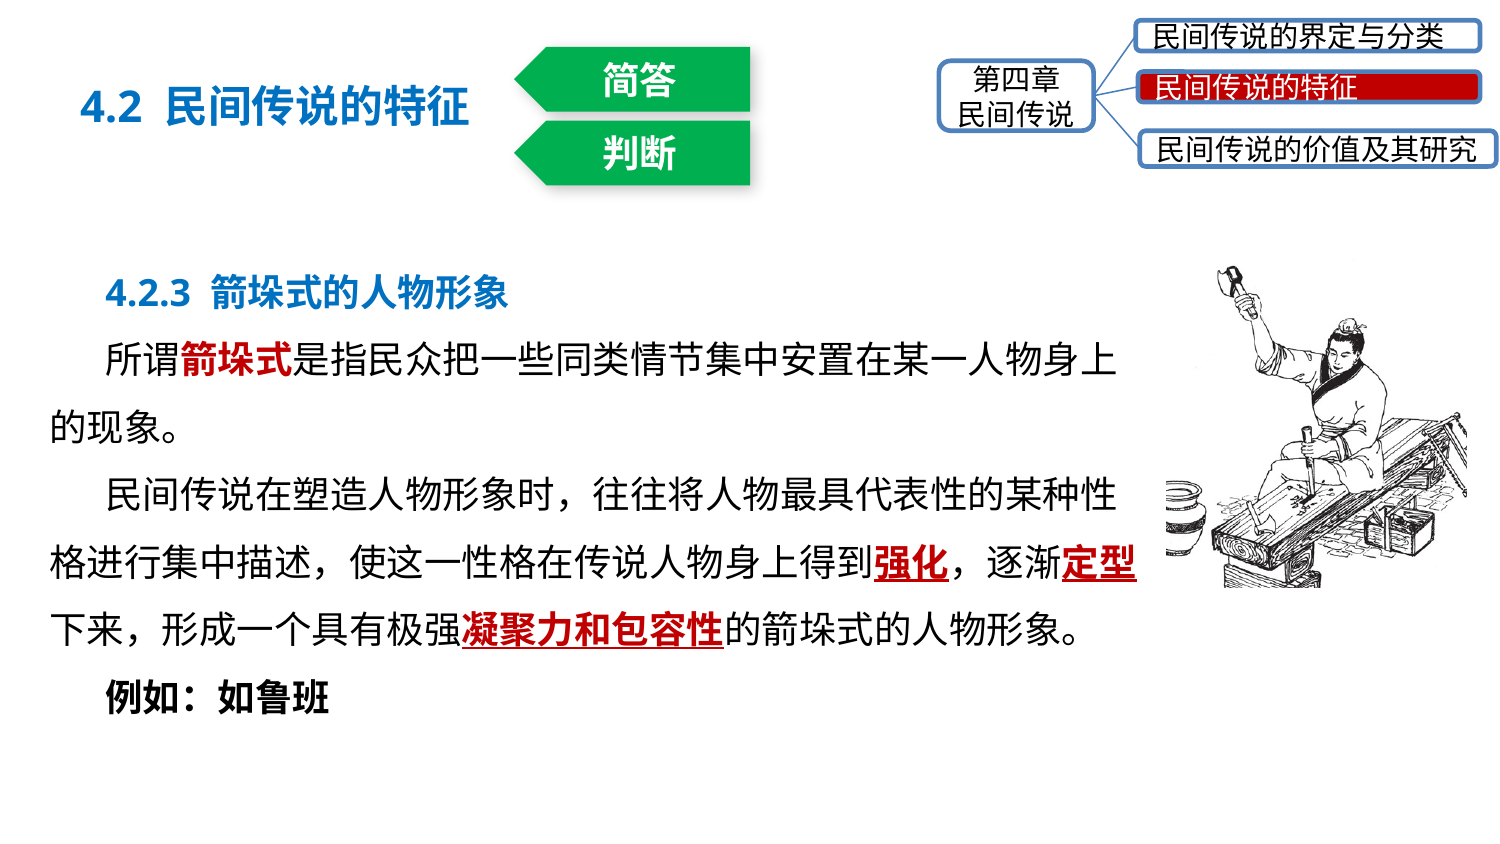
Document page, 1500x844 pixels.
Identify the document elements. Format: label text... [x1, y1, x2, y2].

text_box 4.2.3 箭垛式的人物形象 所谓箭垛式是指民众把一些同类情节集中安置在某一人物身上的现象。 民间传说在塑造人物形象时，往往将人物最具代表性的某种性格进行集中描述，使这一性格在传说人物身上得到强化，逐渐定型下来，形成一个具有极强凝聚力和包容性的箭垛式的人物形象。 例如：如鲁班 [37, 240, 1152, 725]
text_box 简答 [511, 44, 753, 114]
text_box 4.2 民间传说的特征 [12, 32, 585, 152]
picture [1166, 256, 1467, 588]
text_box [938, 19, 1497, 167]
text_box 判断 [511, 118, 753, 188]
